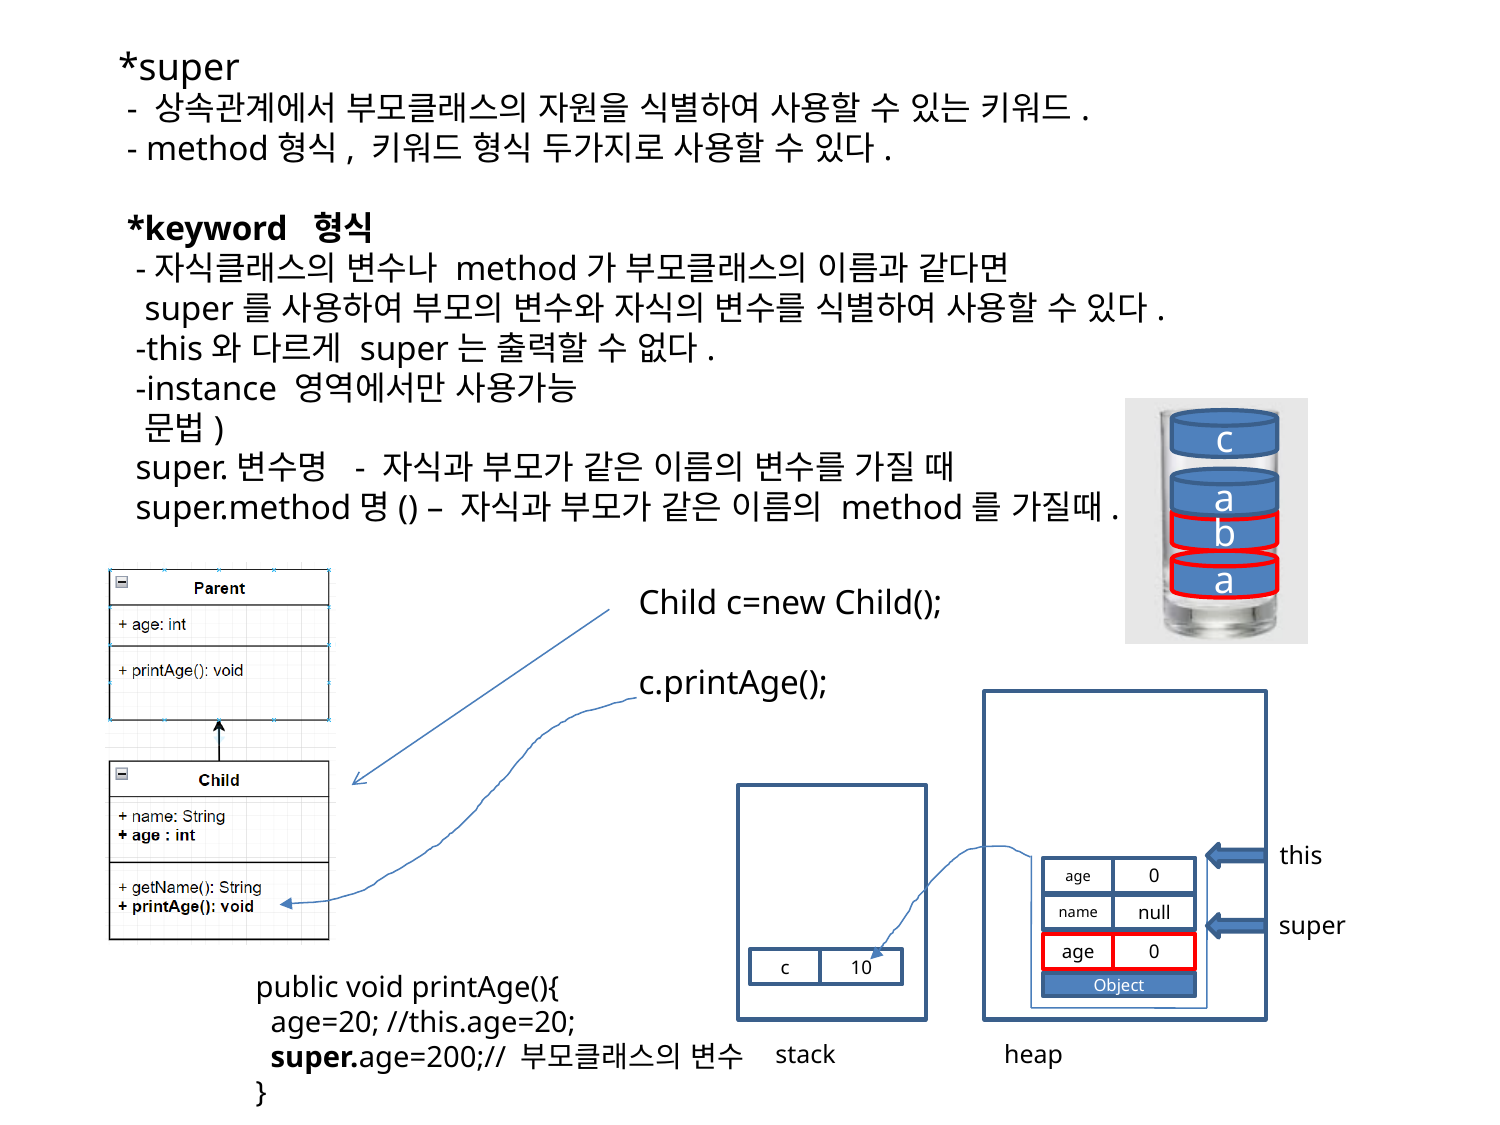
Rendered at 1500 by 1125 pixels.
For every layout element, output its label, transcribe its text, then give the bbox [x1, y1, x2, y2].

text_box heap [989, 1031, 1078, 1076]
text_box this [1264, 832, 1338, 877]
text_box c [748, 947, 818, 986]
text_box public void printAge(){ age=20; //this.age=20; super.age=200;// 부모클래스의 변수 } [240, 960, 761, 1116]
text_box null [1111, 895, 1197, 932]
text_box *super - 상속관계에서 부모클래스의 자원을 식별하여 사용할 수 있는 키워드. - method형식, 키워드 형식 두가지로 사용할 수 있다. *keyword 형식 -자식클래스의 변수나 method가 부모클래스의 이름과 같다면 super를 사용하여 부모의 변수와 자식의 변수를 식별하여 사용할 수 있다. -this와 다르게 super는 출력할 수 없다. -instance 영역에서만 사용가능 문법) super.변수명 - 자식과 부모가 같은 이름의 변수를 가질 때 super.method명() – 자식과 부모가 같은 이름의 method를 가질때. [103, 35, 1199, 574]
text_box Object [1041, 971, 1197, 998]
text_box 0 [1111, 932, 1197, 971]
text_box super [1264, 902, 1361, 948]
picture [1124, 398, 1308, 644]
picture [105, 562, 337, 945]
text_box Child c=new Child(); c.printAge(); [623, 574, 958, 749]
text_box name [1041, 895, 1111, 932]
text_box stack [760, 1031, 851, 1076]
text_box [1204, 912, 1264, 929]
text_box [613, 696, 637, 712]
text_box [982, 689, 1268, 929]
text_box [736, 783, 928, 1022]
text_box age [1041, 932, 1111, 971]
text_box [341, 794, 491, 898]
text_box [982, 941, 1268, 1022]
text_box [870, 845, 1031, 960]
text_box [1204, 841, 1264, 870]
text_box age [1041, 856, 1111, 895]
text_box 0 [1111, 856, 1197, 895]
text_box 10 [818, 947, 904, 986]
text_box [351, 609, 610, 786]
